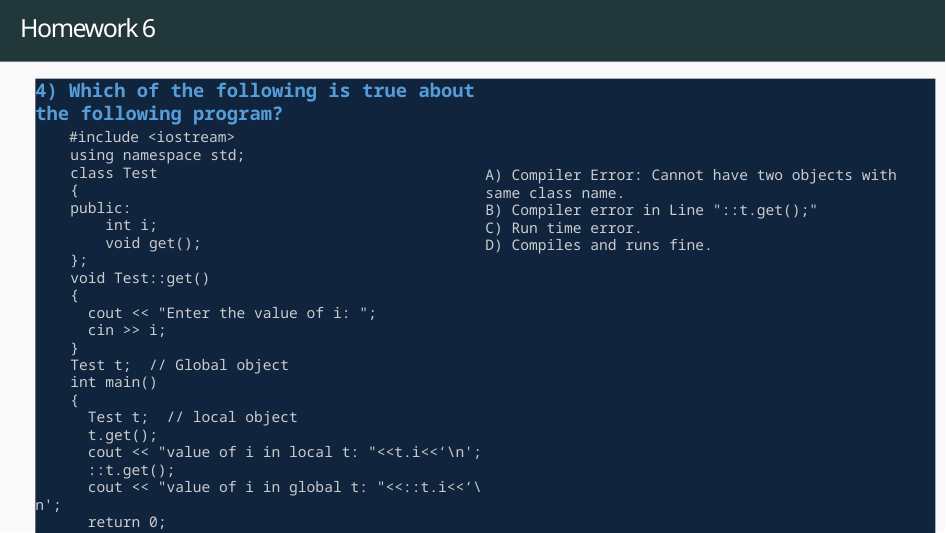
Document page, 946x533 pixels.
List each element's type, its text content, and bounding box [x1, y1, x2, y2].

title Homework 6 [20, 12, 602, 43]
list 4) Which of the following is true about the following program? #include <iostream> using namespace std; class Test { public: int i; void get(); }; void Test::get() { cout << "Enter the value of i: "; cin >> i; } Test t; // Global object int main() { Test t; // local object t.get(); cout << "value of i in local t: "<<t.i<<‘\n'; ::t.get(); cout << "value of i in global t: "<<::t.i<<‘\n'; return 0; } A) Compiler Error: Cannot have two objects with same class name. B) Compiler error in Line "::t.get();" C) Run time error. D) Compiles and runs fine. [35, 78, 936, 533]
